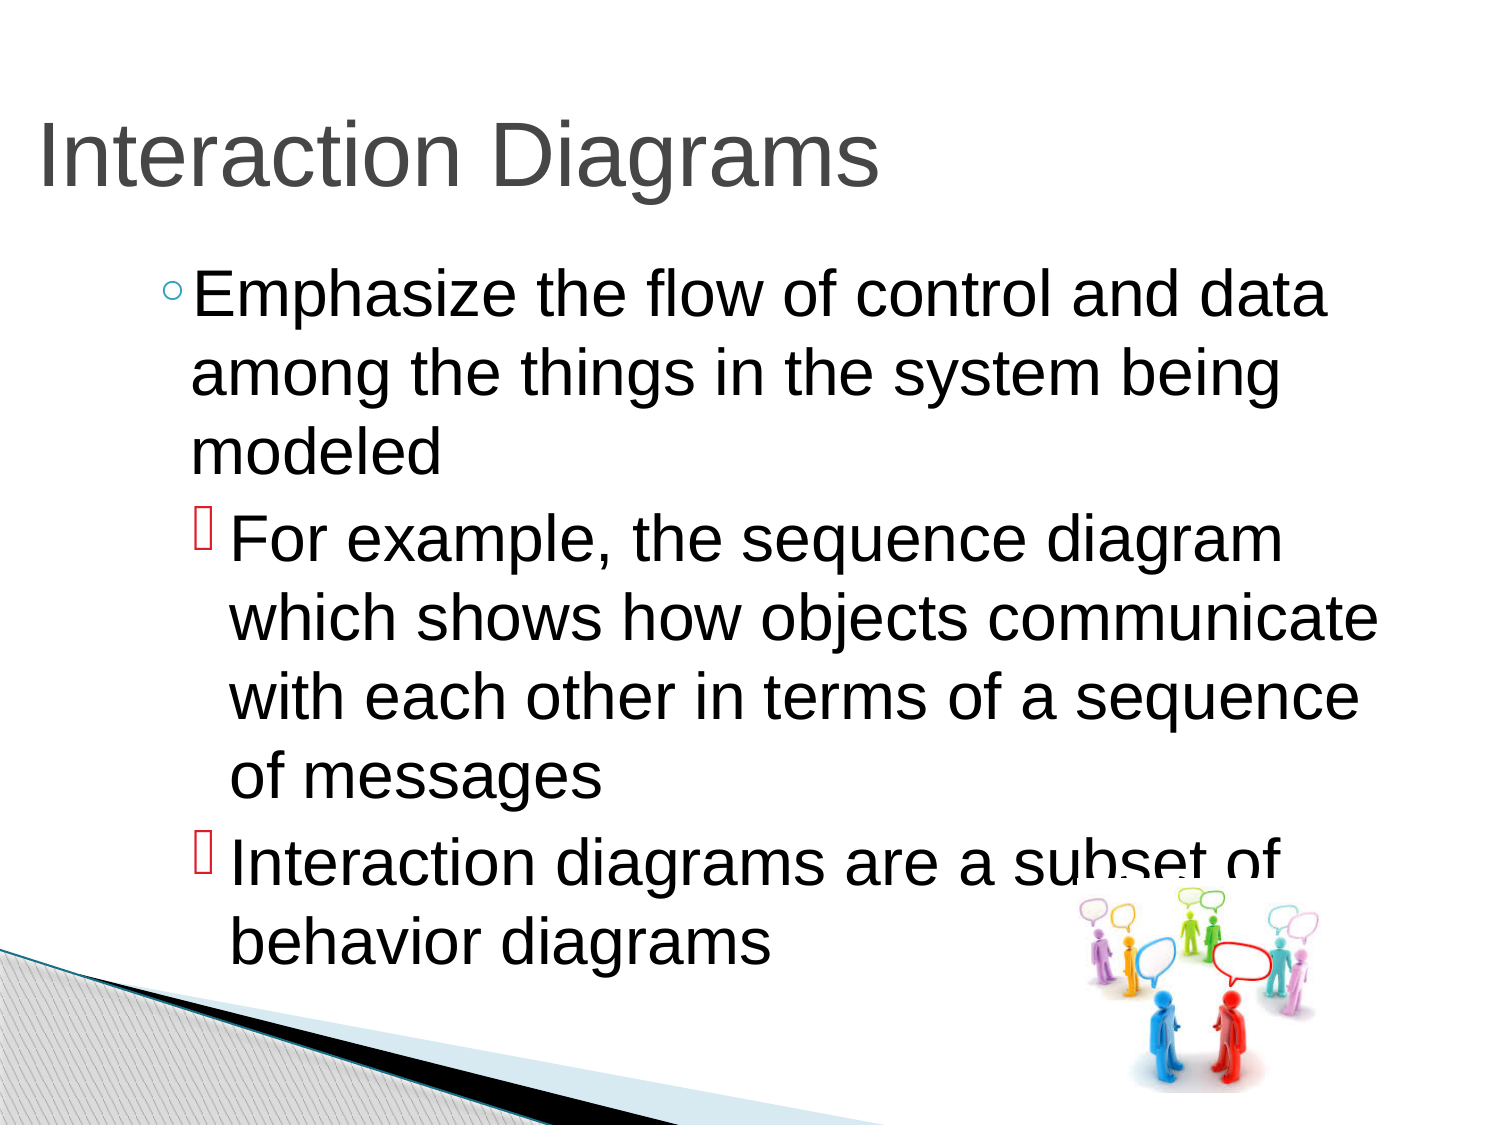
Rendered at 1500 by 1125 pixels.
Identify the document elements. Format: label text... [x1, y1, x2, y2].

list Emphasize the flow of control and data among the things in the system being modeled For example, the sequence diagram which shows how objects communicate with each other in terms of a sequence of messages Interaction diagrams are a subset of behavior diagrams [75, 243, 1425, 986]
picture [1077, 877, 1321, 1093]
title Interaction Diagrams [21, 55, 1372, 243]
